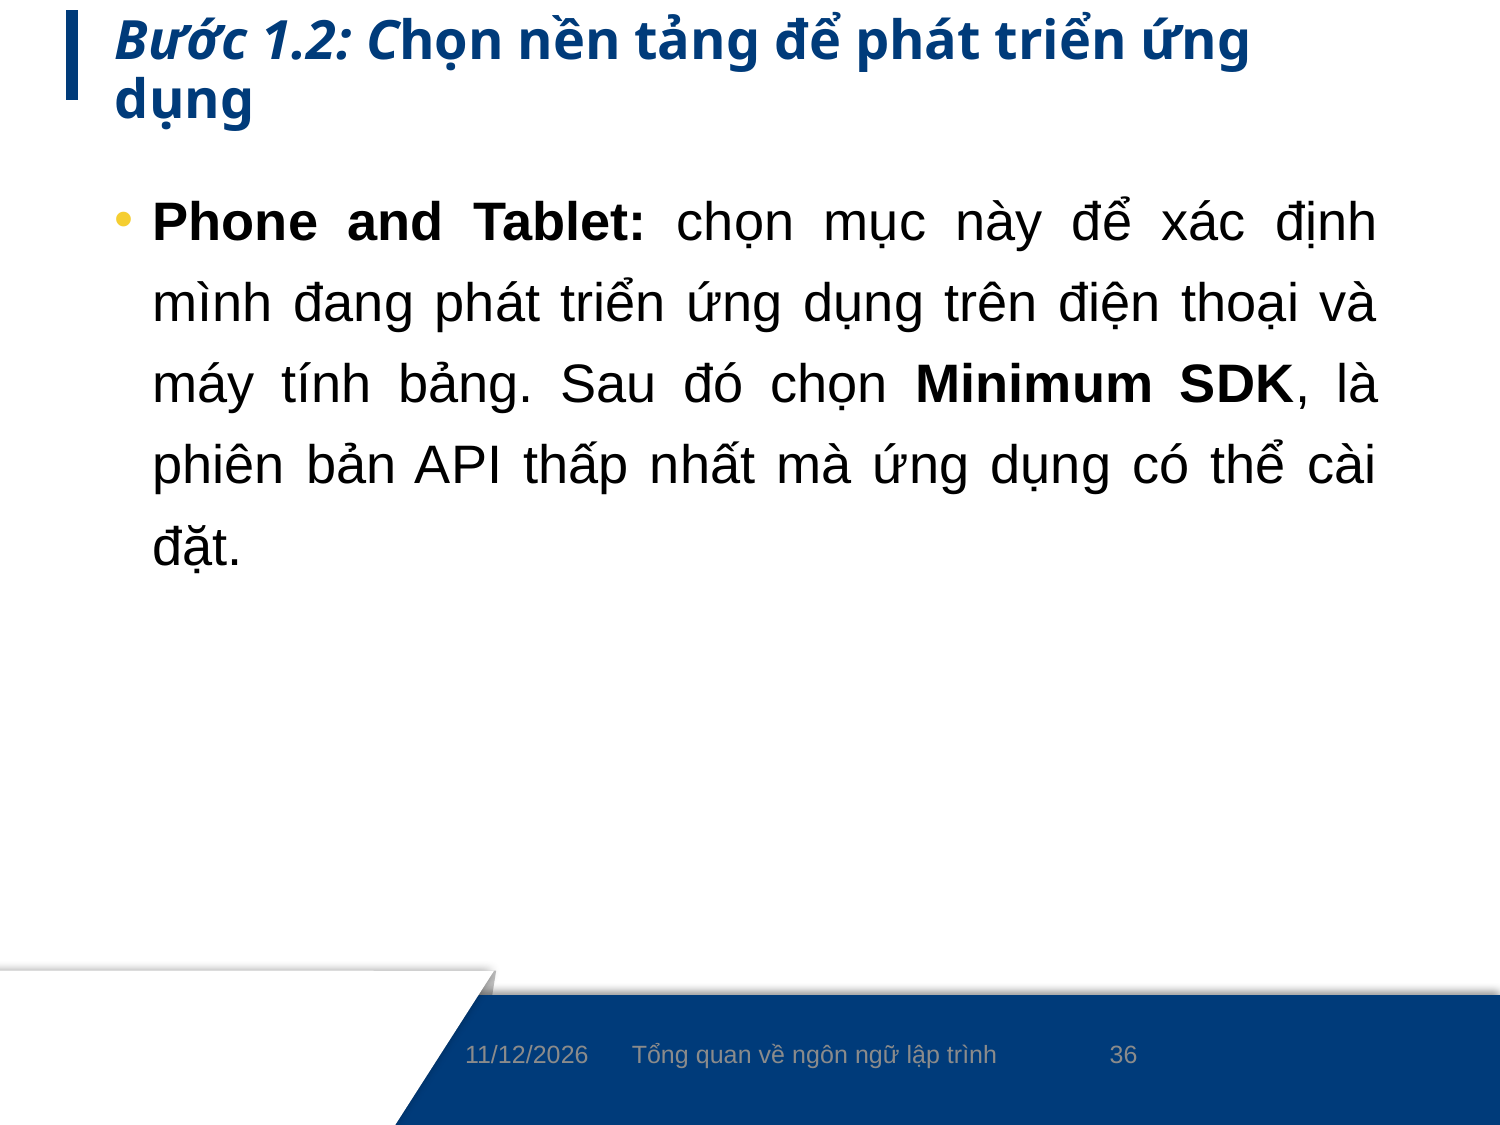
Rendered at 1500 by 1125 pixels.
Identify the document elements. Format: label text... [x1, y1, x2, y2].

title Bước 1.2: Chọn nền tảng để phát triển ứng dụng [99, 5, 1394, 138]
slide_number 36 [815, 1023, 1153, 1084]
footer Tổng quan về ngôn ngữ lập trình [561, 1023, 815, 1084]
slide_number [450, 1023, 561, 1084]
list Phone and Tablet: chọn mục này để xác định mình đang phát triển ứng dụng trên điện thoại và máy tính bảng. Sau đó chọn Minimum SDK, là phiên bản API thấp nhất mà ứng dụng có thể cài đặt. [99, 162, 1394, 882]
